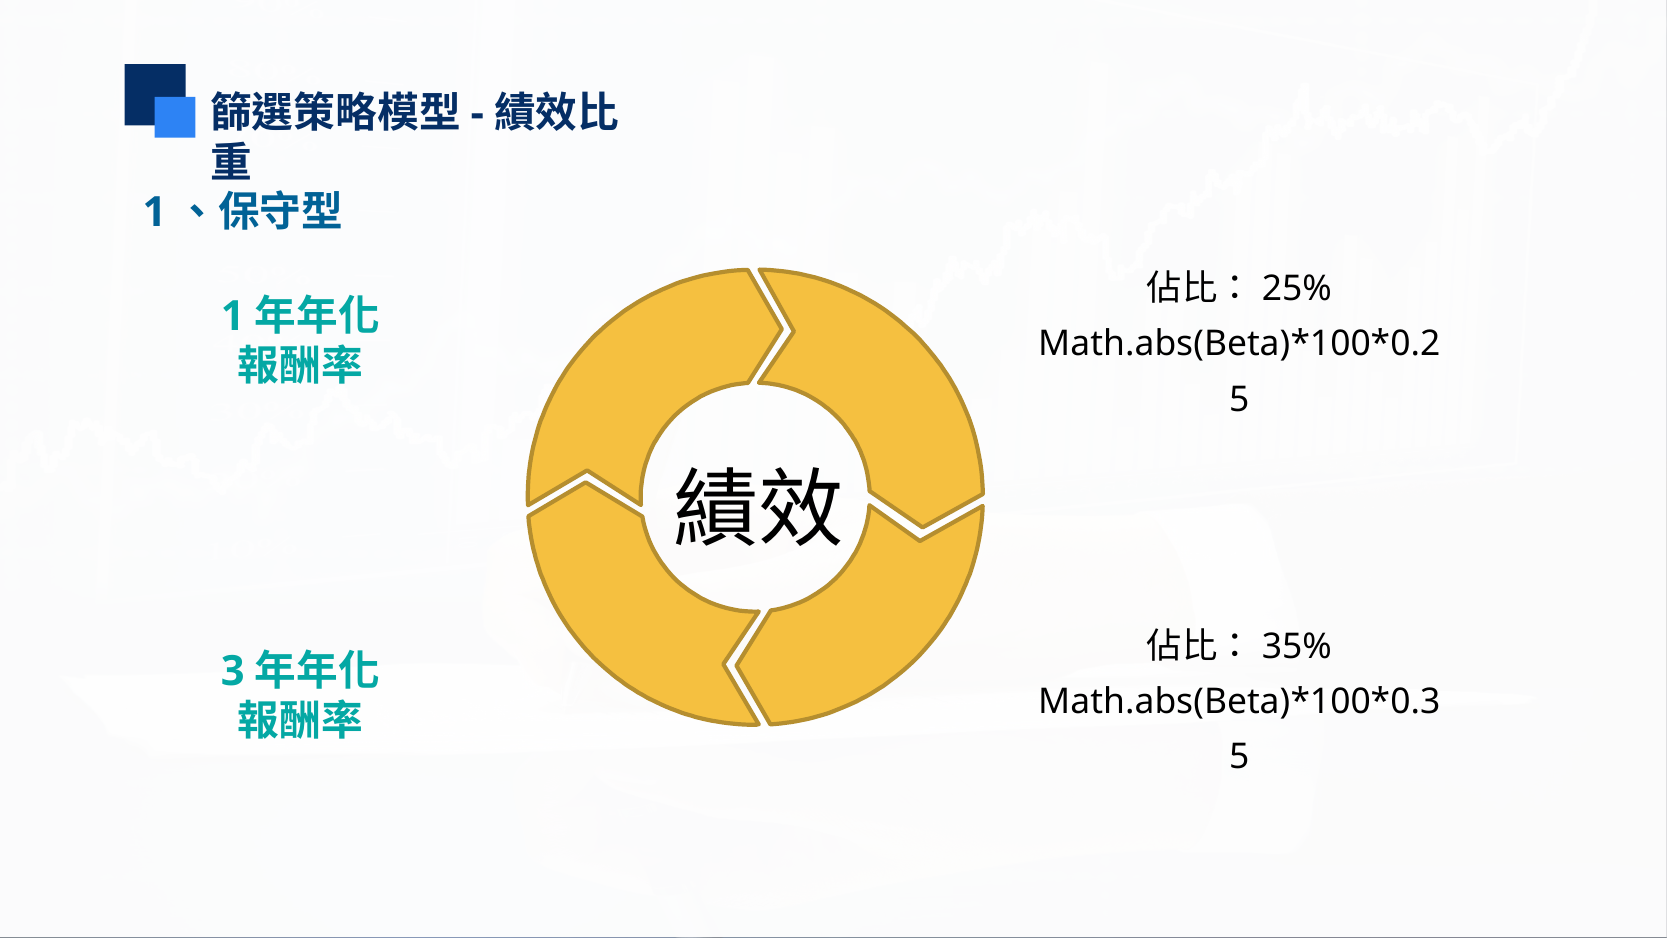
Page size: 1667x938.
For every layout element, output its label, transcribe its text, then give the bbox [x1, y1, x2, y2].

text_box 1、保守型 [127, 177, 601, 243]
text_box [123, 62, 188, 127]
text_box 篩選策略模型-績效比重 [195, 78, 676, 194]
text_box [201, 263, 1466, 765]
text_box [153, 95, 197, 140]
